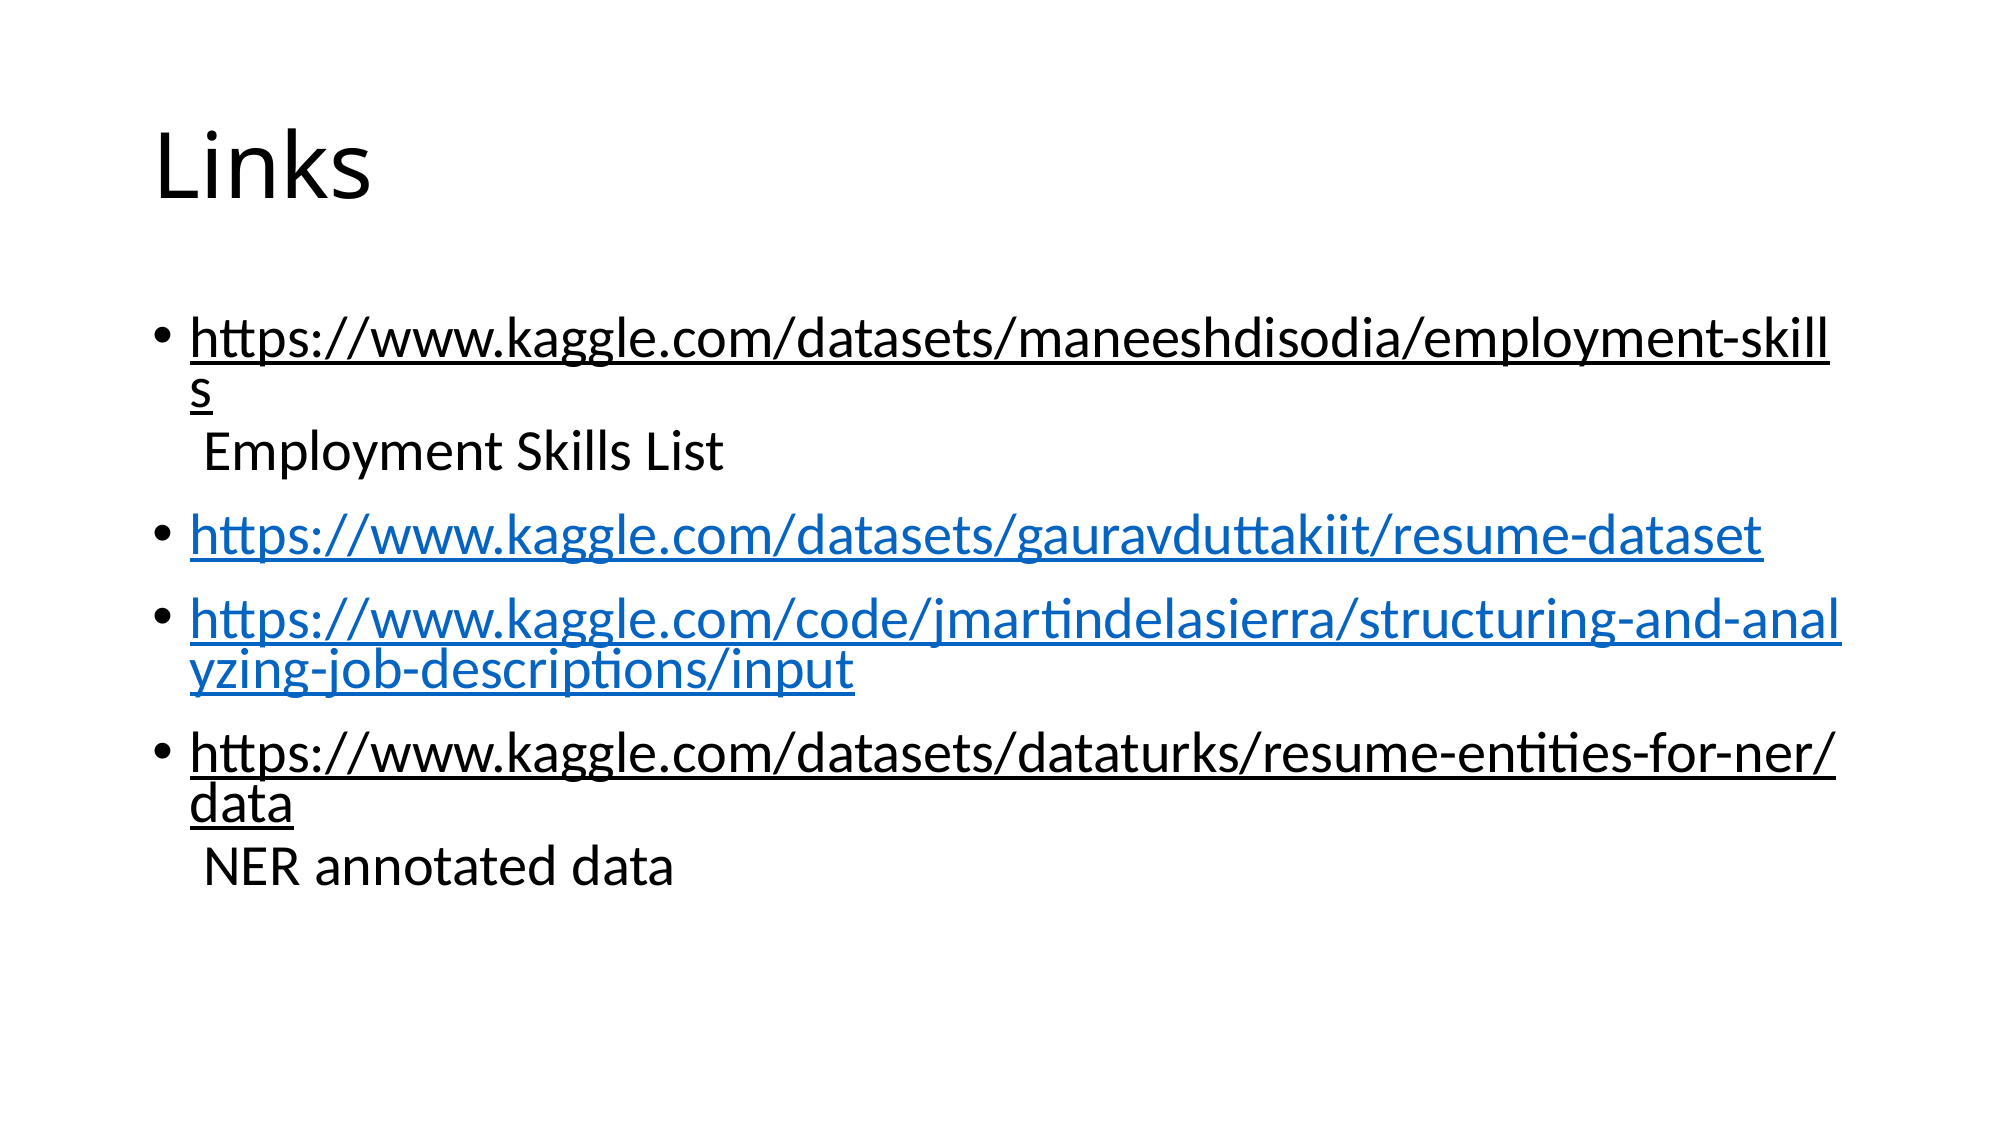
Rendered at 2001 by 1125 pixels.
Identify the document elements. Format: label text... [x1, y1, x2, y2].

list https://www.kaggle.com/datasets/maneeshdisodia/employment-skills Employment Skills List https://www.kaggle.com/datasets/gauravduttakiit/resume-dataset https://www.kaggle.com/code/jmartindelasierra/structuring-and-analyzing-job-descriptions/input https://www.kaggle.com/datasets/dataturks/resume-entities-for-ner/data NER annotated data [137, 299, 1863, 1014]
title Links [137, 59, 1863, 278]
